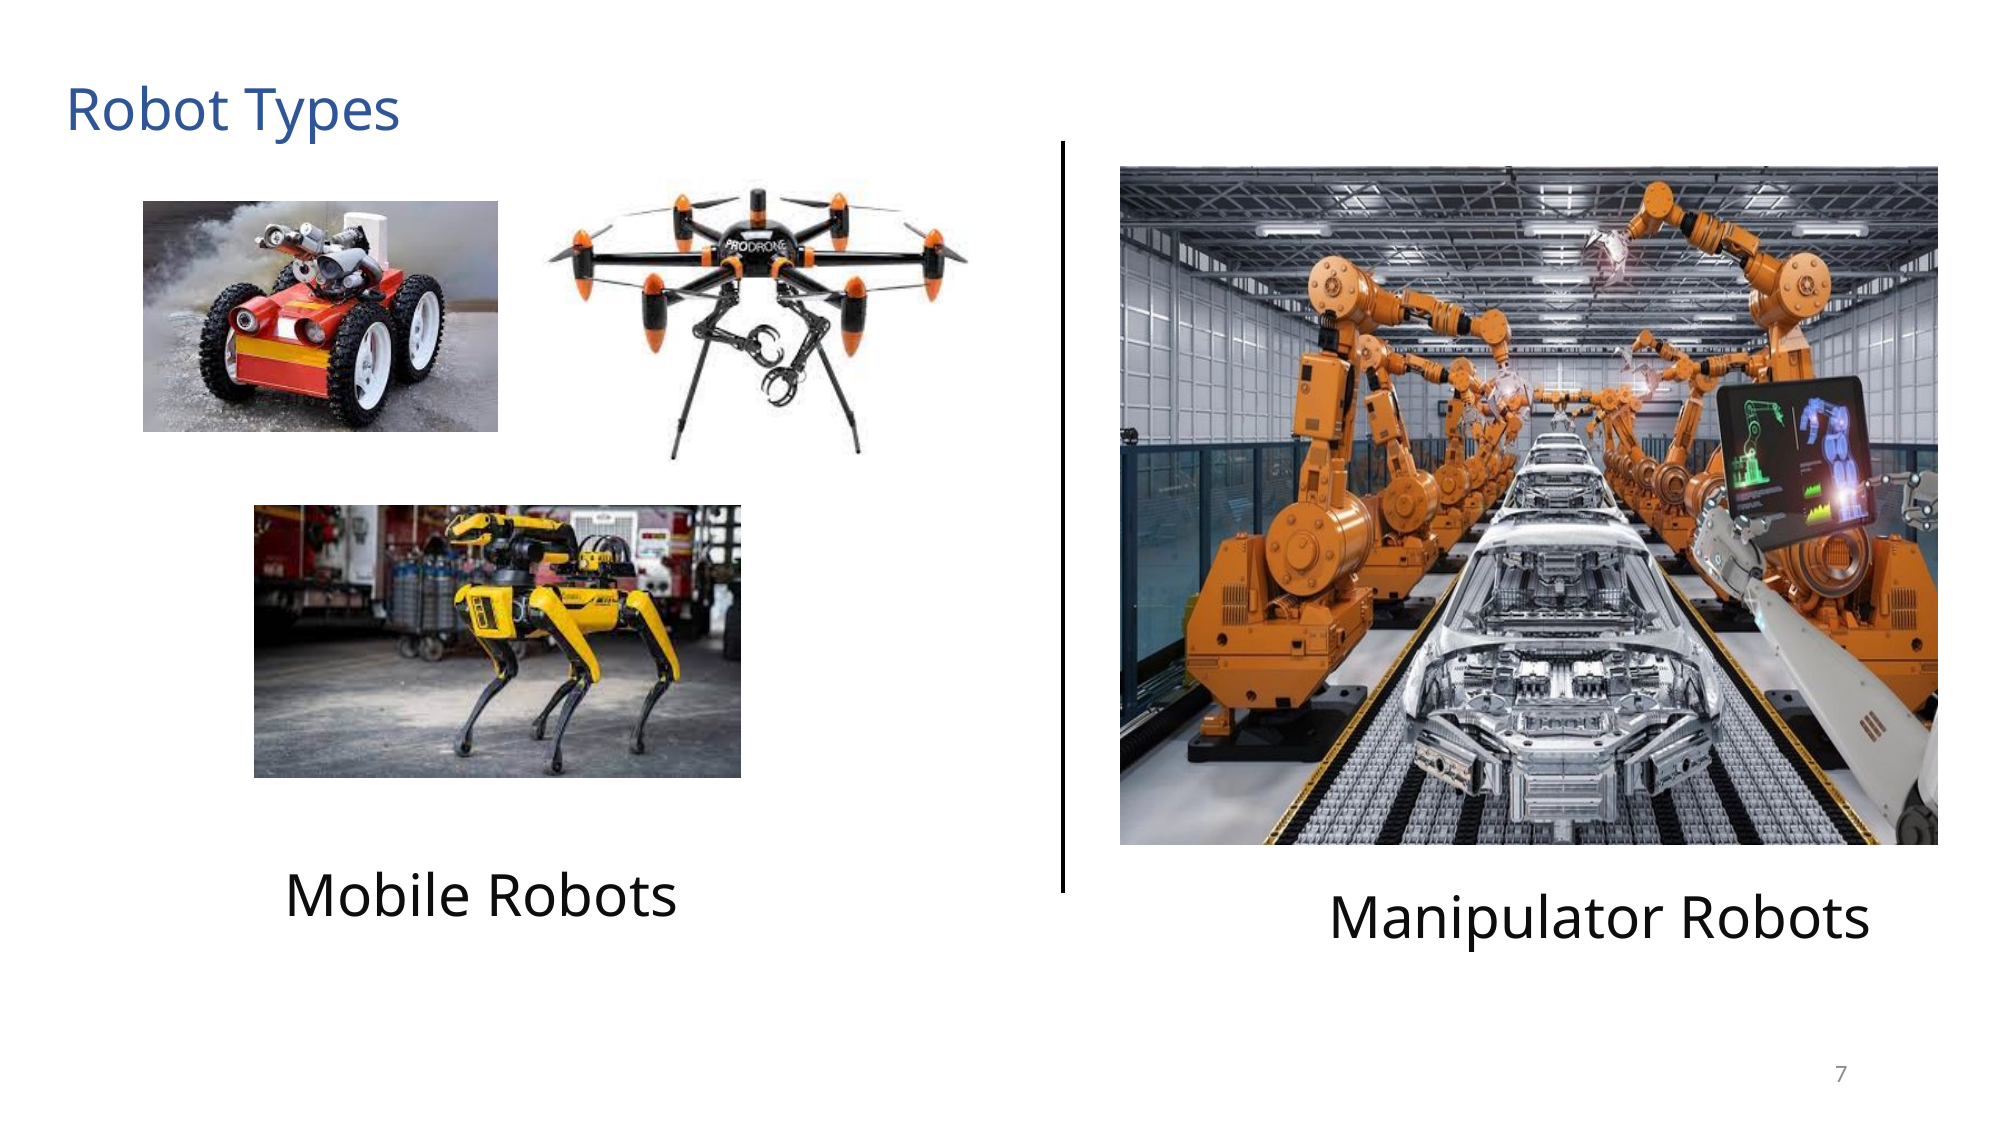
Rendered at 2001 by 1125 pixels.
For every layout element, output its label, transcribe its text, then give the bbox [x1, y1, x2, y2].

text_box Manipulator Robots [1304, 872, 1896, 957]
picture [1120, 166, 1938, 845]
slide_number 7 [1412, 1042, 1863, 1103]
picture [254, 505, 741, 778]
text_box Mobile Robots [257, 850, 706, 936]
title Robot Types [50, 43, 1776, 180]
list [143, 201, 498, 432]
picture [542, 179, 973, 466]
